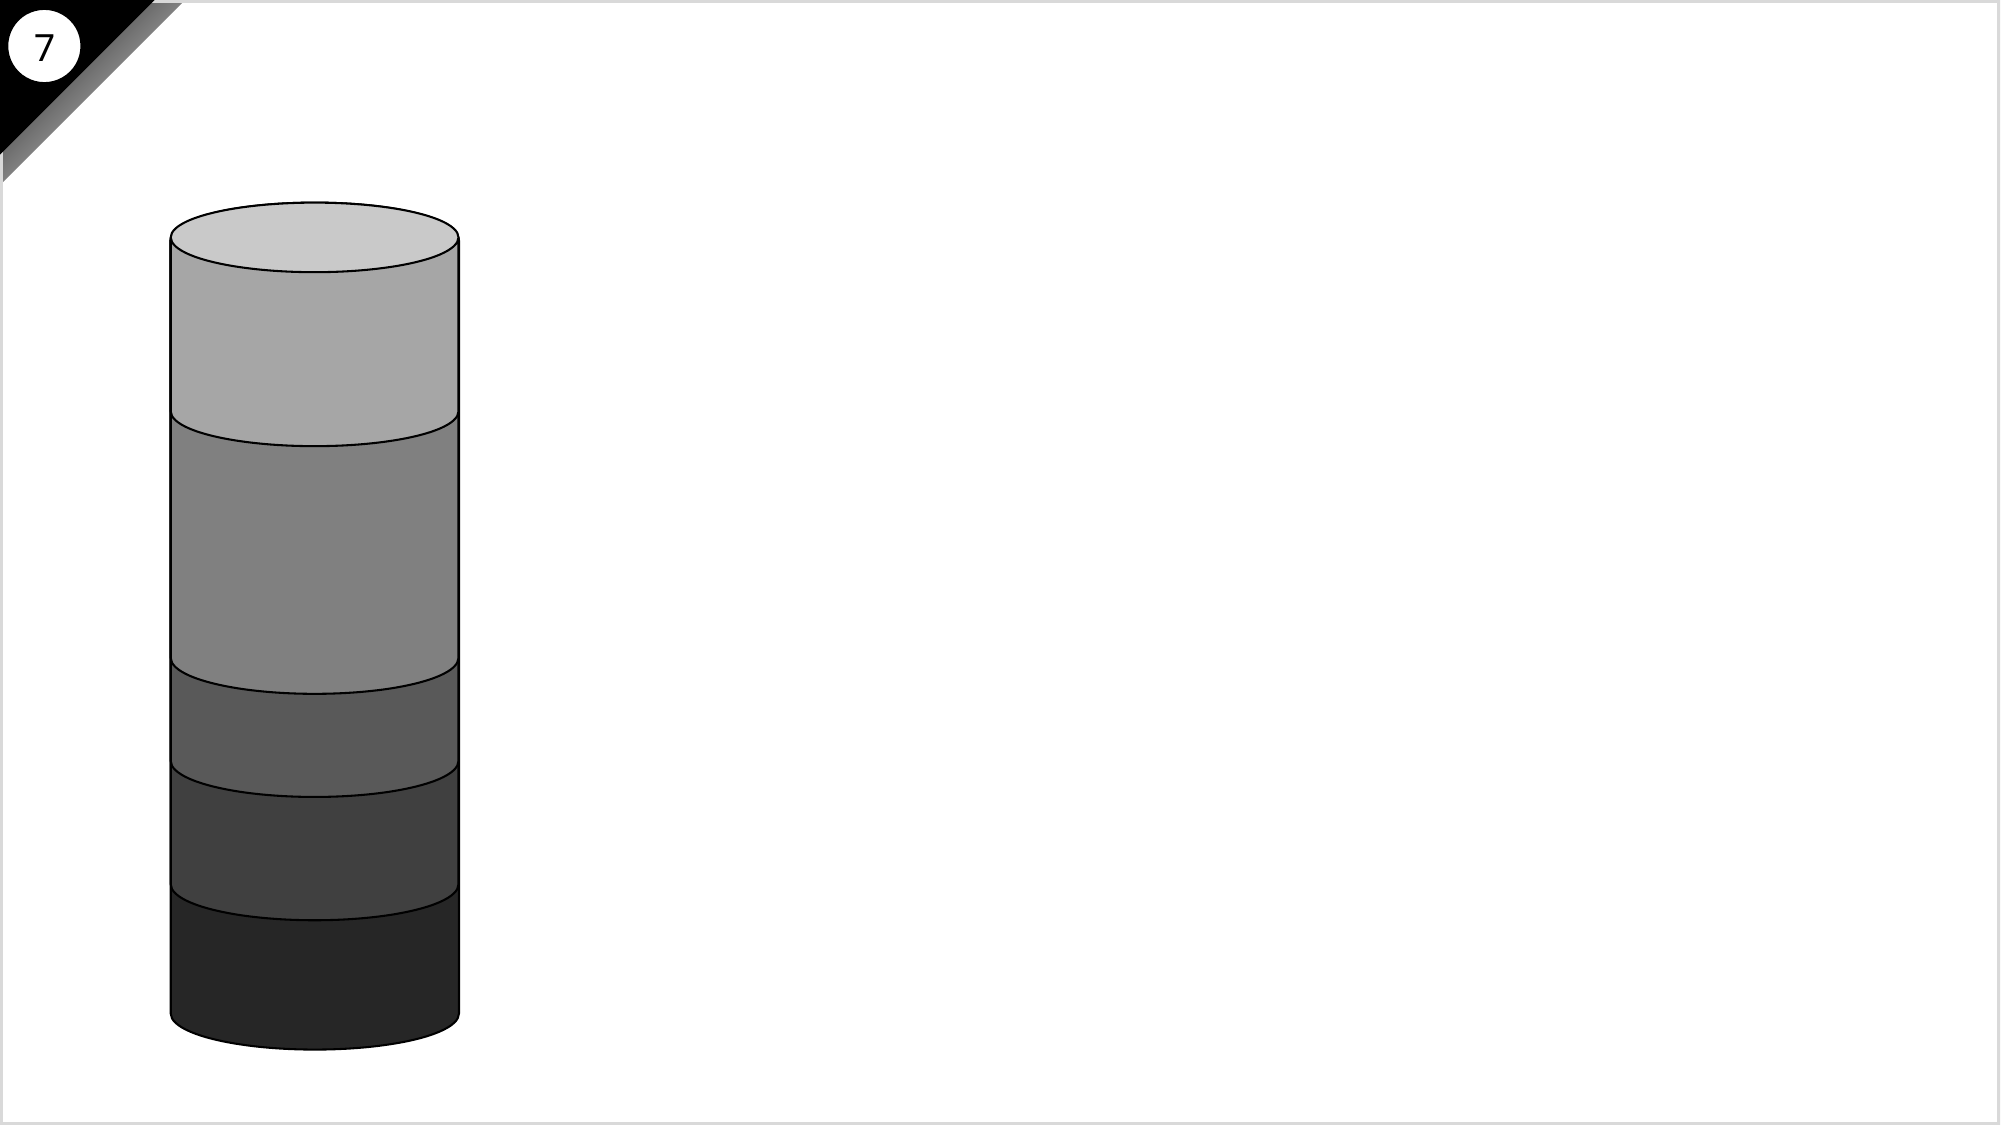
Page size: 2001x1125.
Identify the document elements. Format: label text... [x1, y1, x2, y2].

text_box [169, 763, 460, 922]
text_box [169, 413, 460, 695]
text_box [169, 201, 460, 448]
text_box 7 [19, 16, 71, 77]
text_box [169, 240, 461, 1051]
text_box [169, 660, 460, 798]
